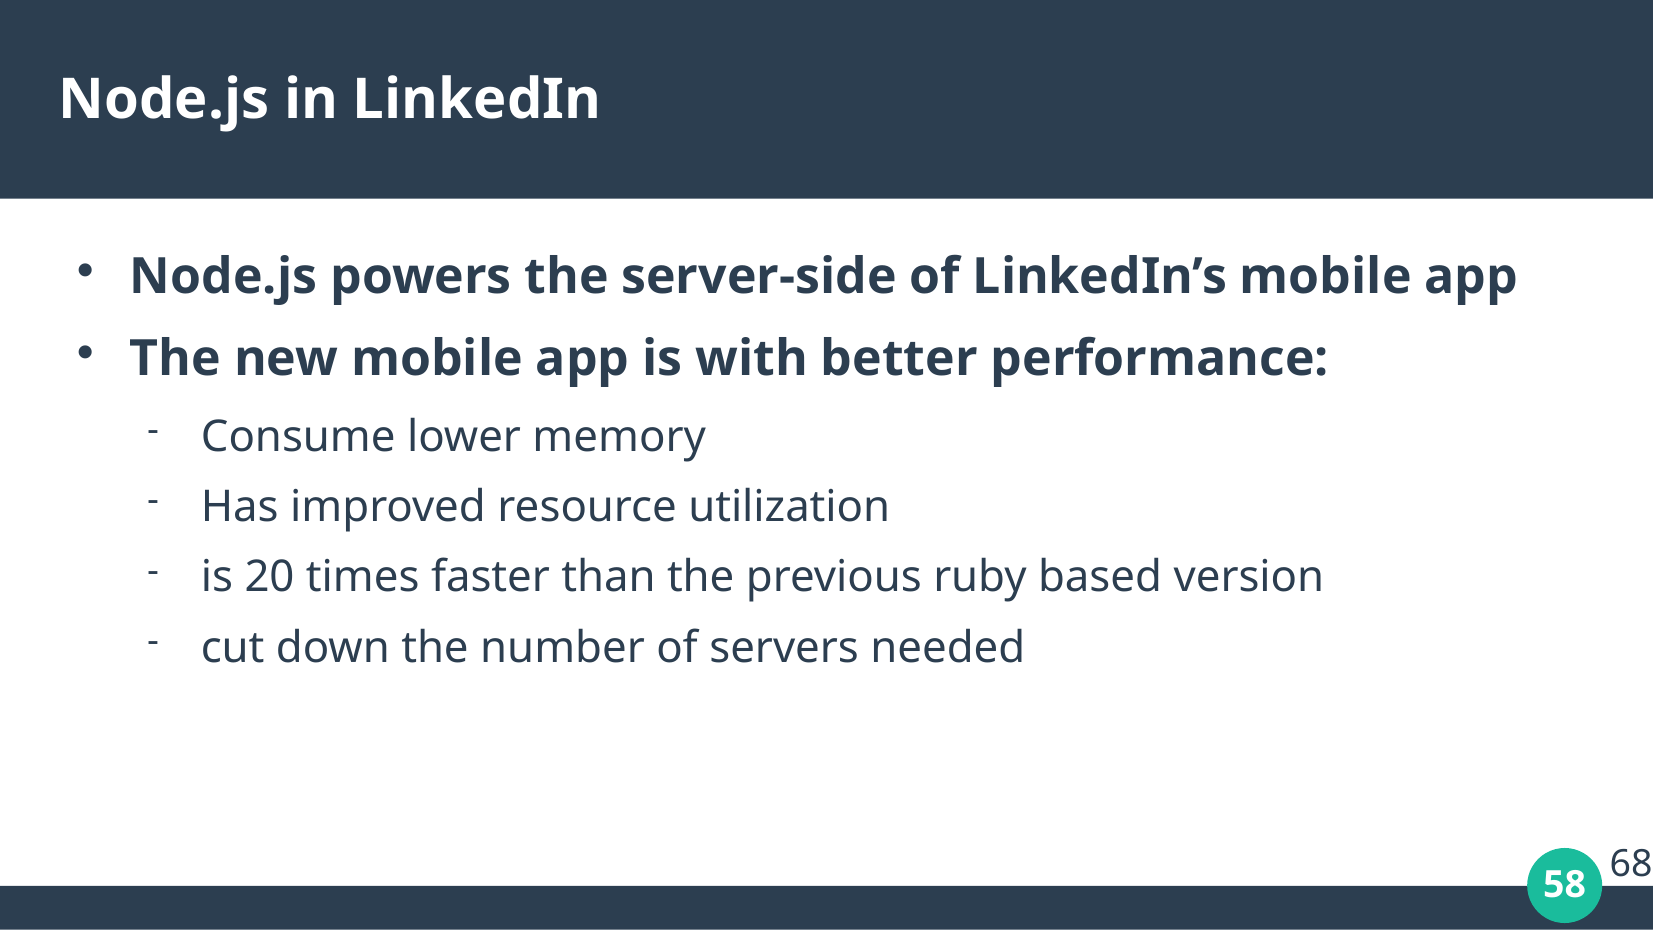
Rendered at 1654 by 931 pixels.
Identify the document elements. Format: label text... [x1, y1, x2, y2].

text_box 68 [1588, 830, 1654, 899]
title Node.js in LinkedIn [59, 37, 1594, 155]
list Node.js powers the server-side of LinkedIn’s mobile app The new mobile app is with better performance: Consume lower memory Has improved resource utilization is 20 times faster than the previous ruby based version cut down the number of servers needed [59, 243, 1594, 864]
